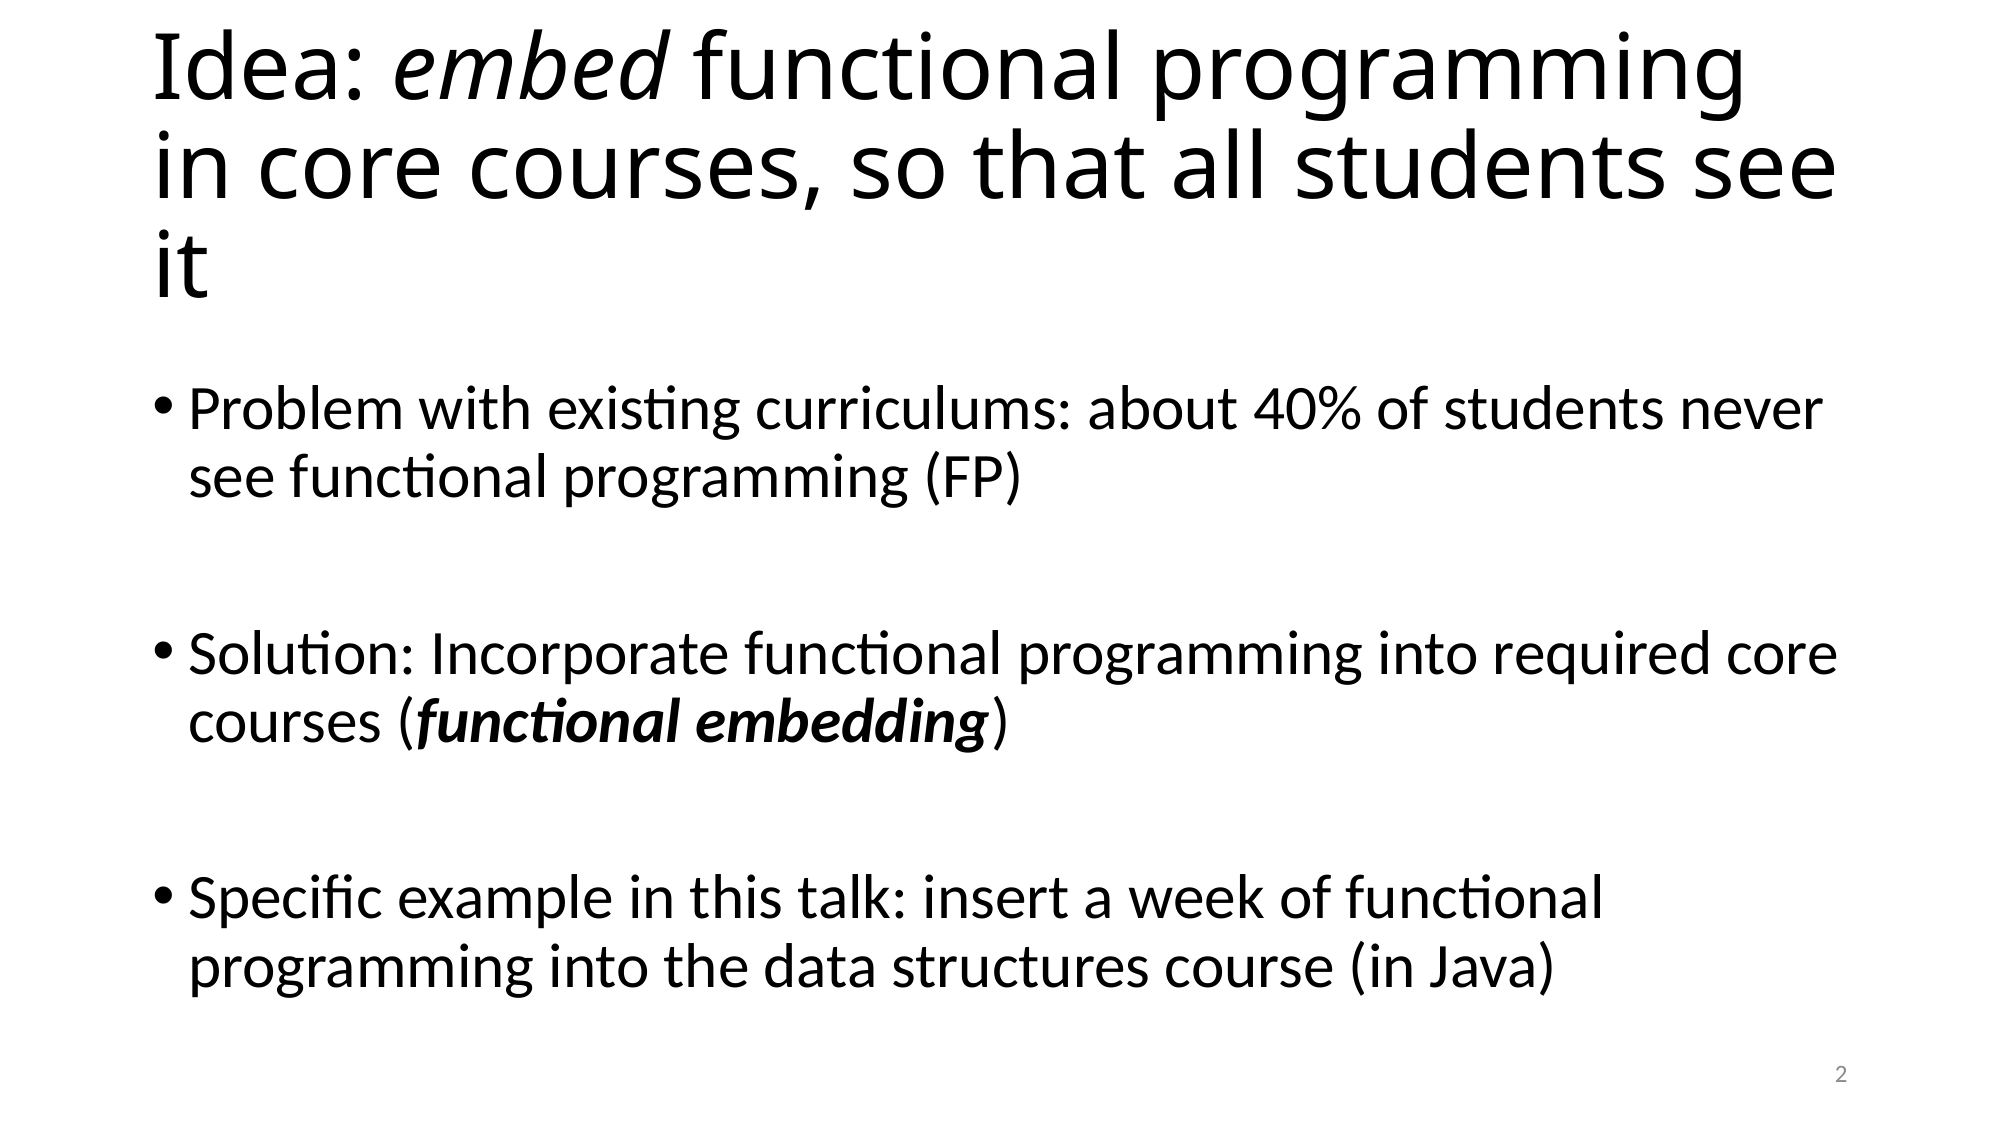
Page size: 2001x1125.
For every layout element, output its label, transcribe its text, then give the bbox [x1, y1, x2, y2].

slide_number 2 [1412, 1042, 1863, 1103]
title Idea: embed functional programming in core courses, so that all students see it [137, 59, 1863, 278]
list Problem with existing curriculums: about 40% of students never see functional programming (FP) Solution: Incorporate functional programming into required core courses (functional embedding) Specific example in this talk: insert a week of functional programming into the data structures course (in Java) [137, 367, 1863, 1011]
